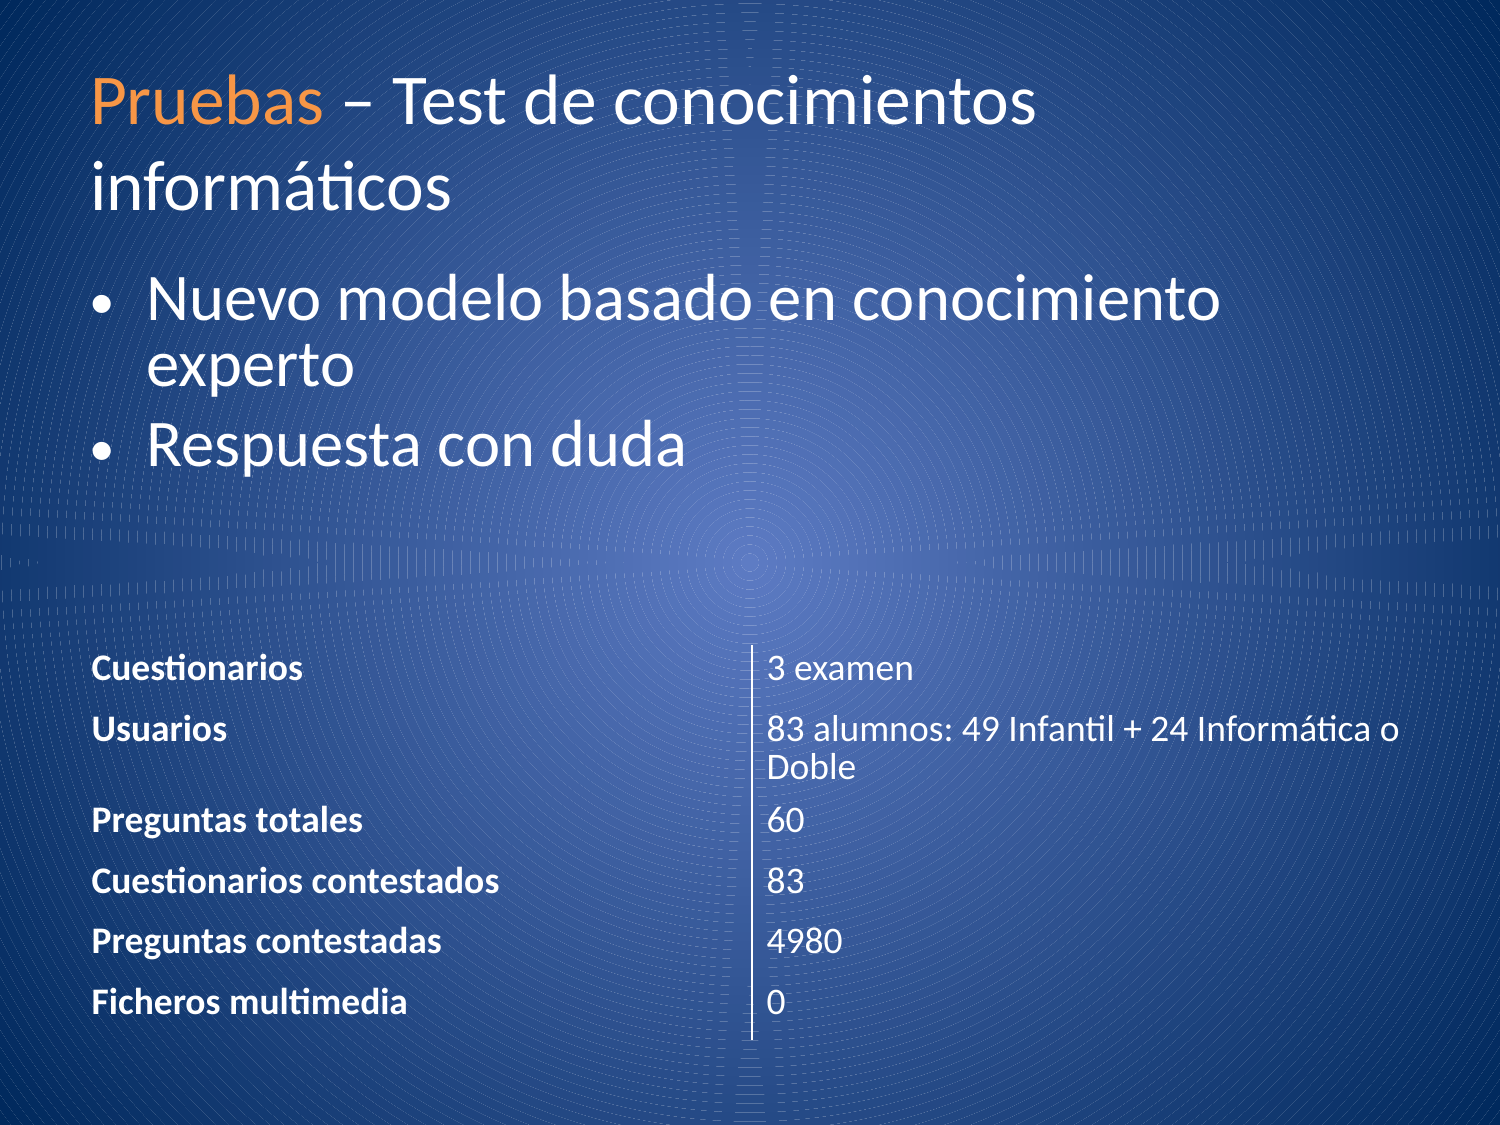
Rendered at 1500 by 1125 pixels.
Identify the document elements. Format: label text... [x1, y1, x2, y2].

table_cell Usuarios [77, 706, 751, 797]
table_cell 60 [753, 797, 1427, 857]
table_cell Ficheros multimedia [77, 979, 751, 1040]
table_cell Preguntas contestadas [77, 918, 751, 979]
table_header Cuestionarios [77, 645, 751, 706]
table_header 3 examen [753, 645, 1427, 706]
table_cell 83 [753, 857, 1427, 918]
table_cell 0 [753, 979, 1427, 1040]
table_cell 83 alumnos: 49 Infantil + 24 Informática o Doble [753, 706, 1427, 797]
text_box Nuevo modelo basado en conocimiento experto Respuesta con duda [74, 262, 1425, 598]
table_cell Cuestionarios contestados [77, 857, 751, 918]
title Pruebas – Test de conocimientos informáticos [75, 45, 1425, 233]
table_cell Preguntas totales [77, 797, 751, 857]
table_cell 4980 [753, 918, 1427, 979]
